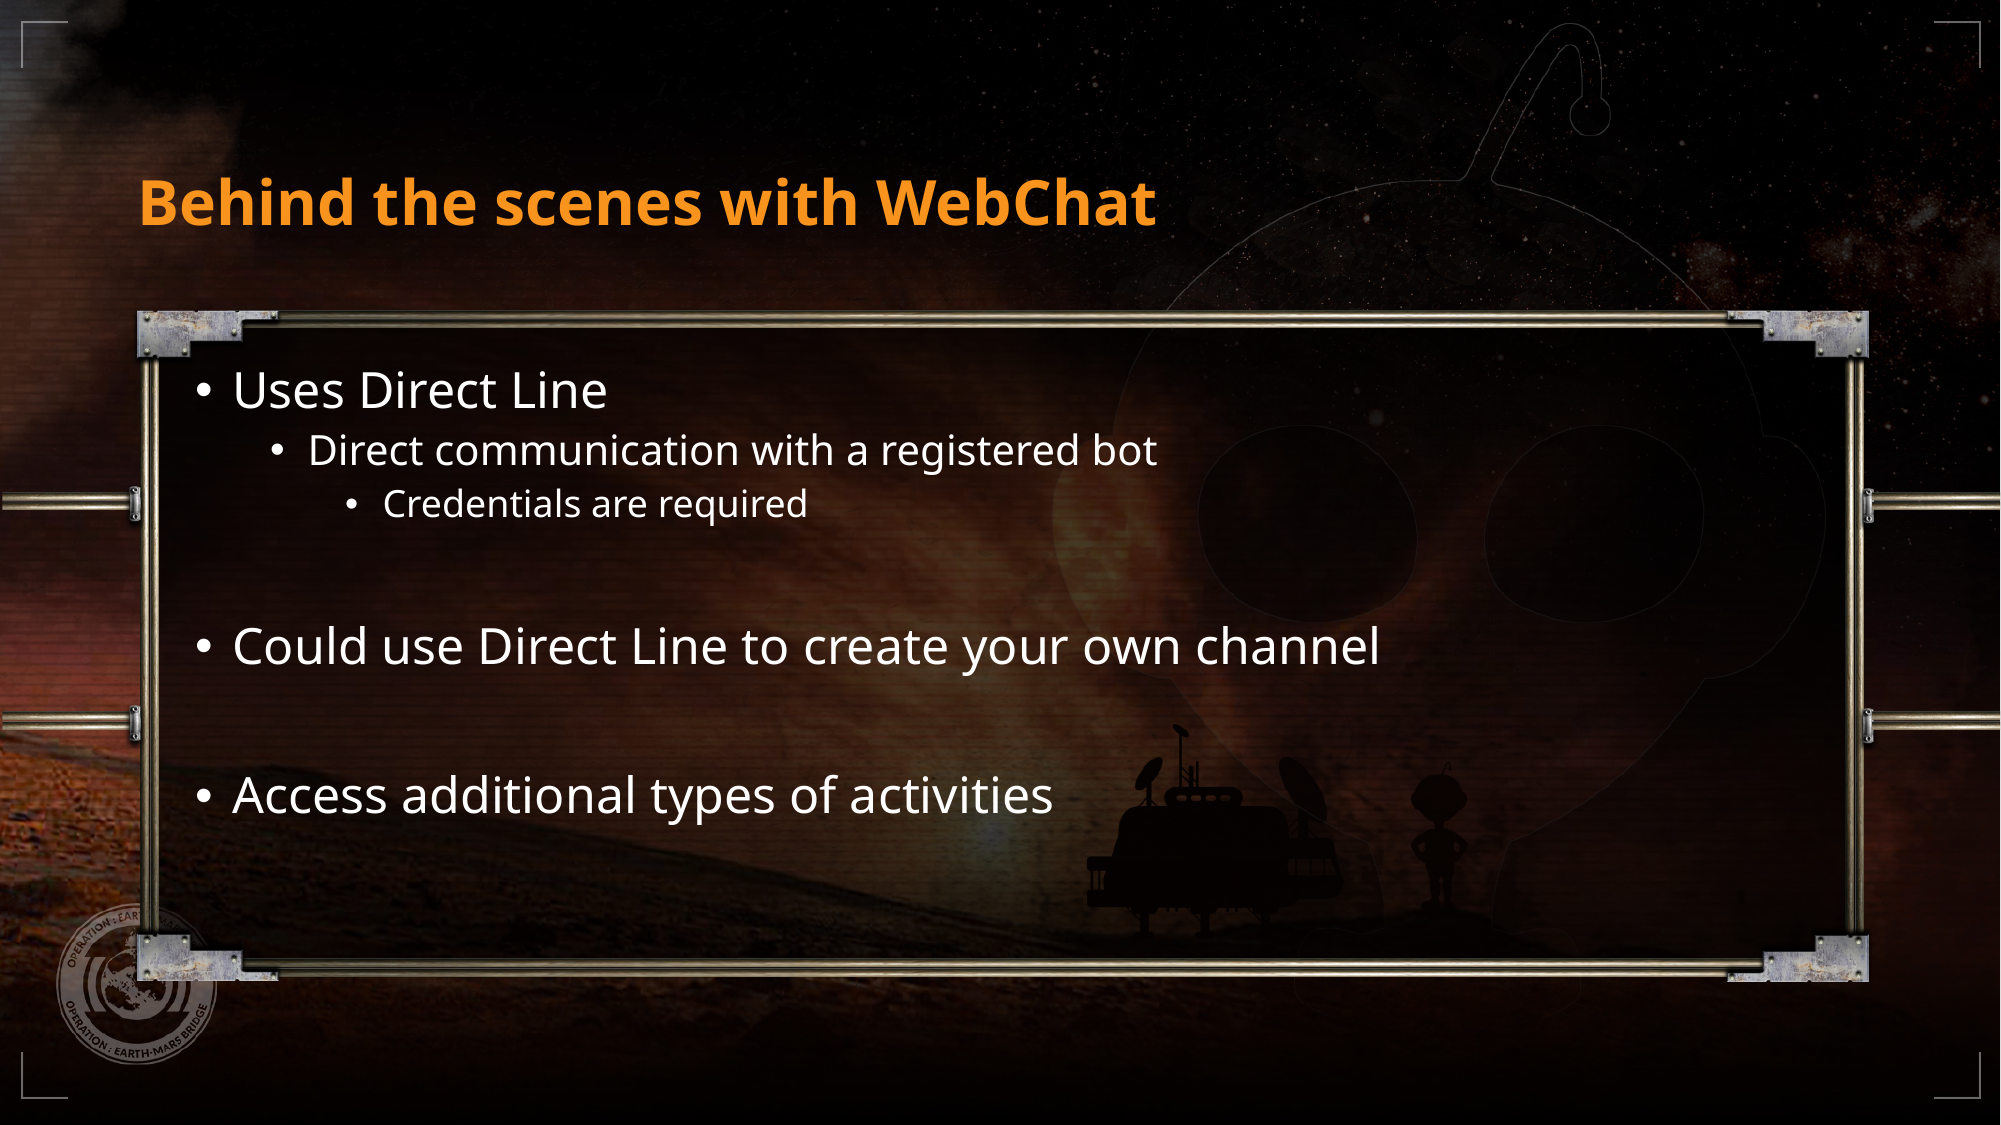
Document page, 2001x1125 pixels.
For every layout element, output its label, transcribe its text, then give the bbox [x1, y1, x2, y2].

title Behind the scenes with WebChat [137, 171, 1863, 278]
picture [0, 0, 2001, 1125]
list Uses Direct Line Direct communication with a registered bot Credentials are required Could use Direct Line to create your own channel Access additional types of activities [195, 365, 1800, 927]
